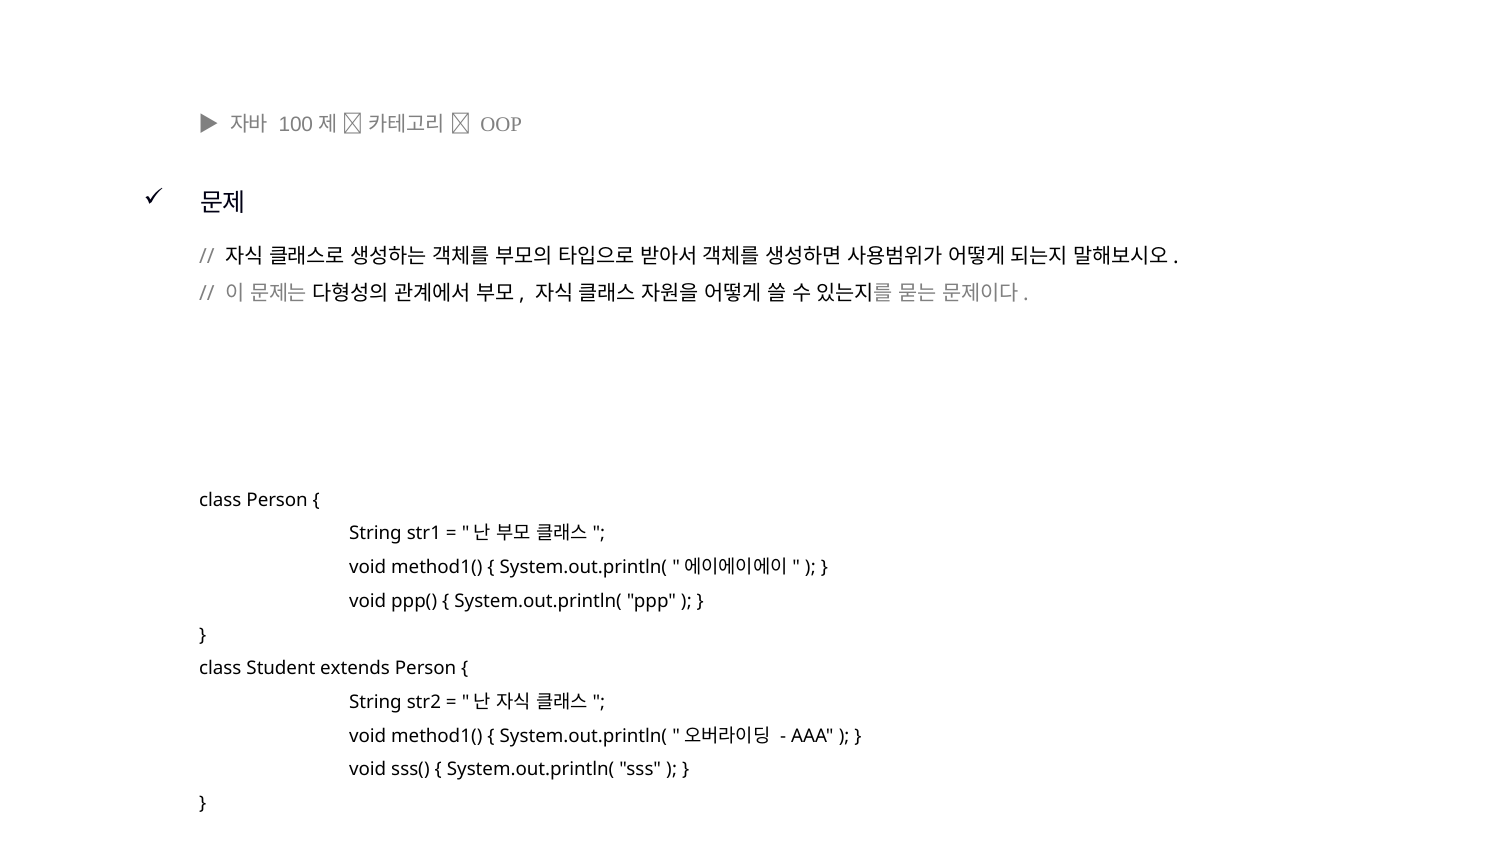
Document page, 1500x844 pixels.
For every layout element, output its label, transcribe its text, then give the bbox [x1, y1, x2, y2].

text_box class Person { String str1 = "난 부모 클래스"; void method1() { System.out.println( "에이에이에이" ); } void ppp() { System.out.println( "ppp" ); } } class Student extends Person { String str2 = "난 자식 클래스"; void method1() { System.out.println( "오버라이딩 - AAA" ); } void sss() { System.out.println( "sss" ); } } [184, 468, 1301, 821]
text_box ▶ 자바 100제  카테고리  OOP [183, 93, 1317, 153]
text_box // 자식 클래스로 생성하는 객체를 부모의 타입으로 받아서 객체를 생성하면 사용범위가 어떻게 되는지 말해보시오. // 이 문제는 다형성의 관계에서 부모, 자식 클래스 자원을 어떻게 쓸 수 있는지를 묻는 문제이다. [184, 222, 1301, 313]
text_box 문제 [128, 163, 1372, 224]
